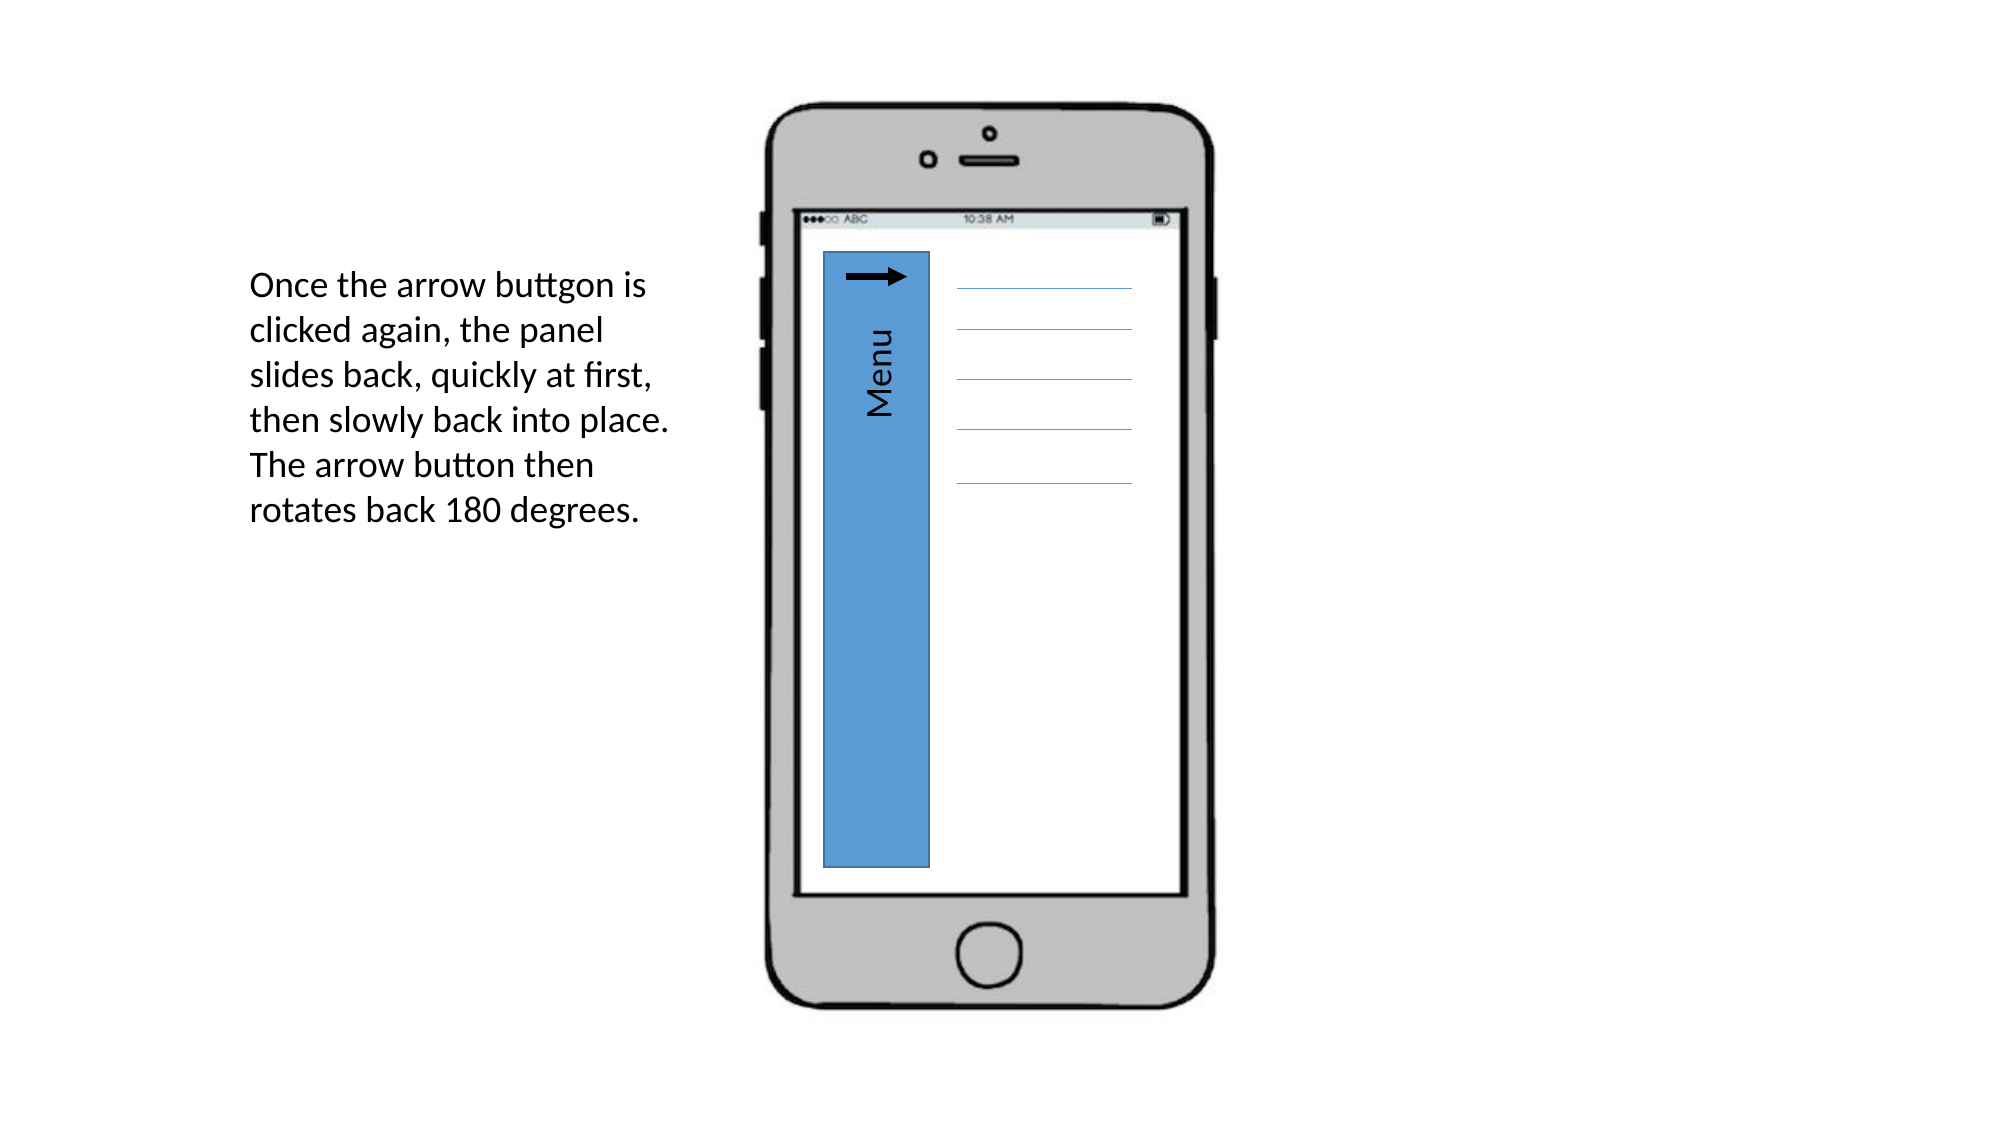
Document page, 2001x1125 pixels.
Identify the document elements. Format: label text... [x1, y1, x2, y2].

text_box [957, 288, 1133, 484]
picture [753, 96, 1223, 1022]
text_box Once the arrow buttgon is clicked again, the panel slides back, quickly at first, then slowly back into place. The arrow button then rotates back 180 degrees. [234, 252, 703, 537]
